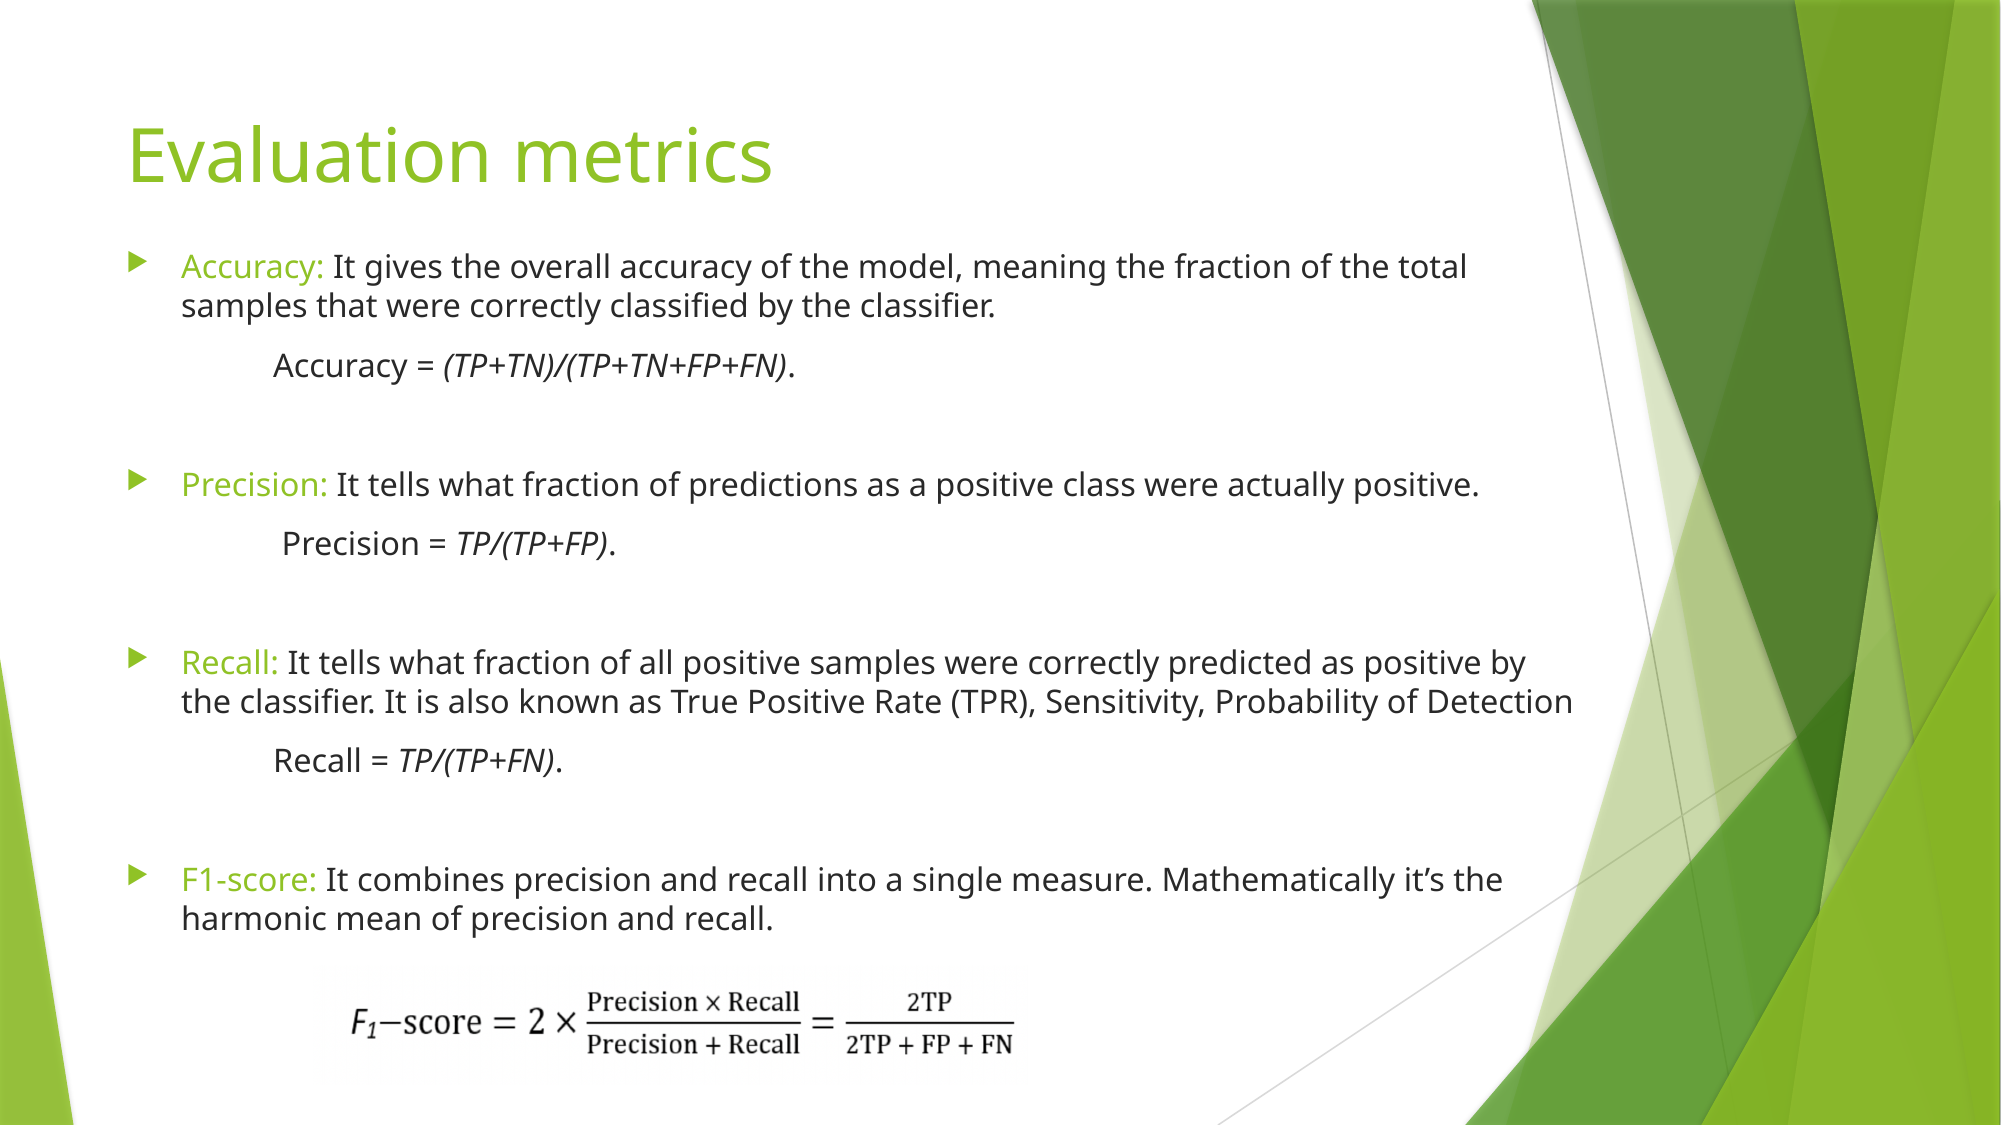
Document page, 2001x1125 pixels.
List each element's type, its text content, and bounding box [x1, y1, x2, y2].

title Evaluation metrics [111, 99, 1522, 238]
picture [313, 964, 1029, 1086]
list Accuracy: It gives the overall accuracy of the model, meaning the fraction of the total samples that were correctly classified by the classifier. Accuracy = (TP+TN)/(TP+TN+FP+FN). Precision: It tells what fraction of predictions as a positive class were actually positive. Precision = TP/(TP+FP). Recall: It tells what fraction of all positive samples were correctly predicted as positive by the classifier. It is also known as True Positive Rate (TPR), Sensitivity, Probability of Detection Recall = TP/(TP+FN). F1-score: It combines precision and recall into a single measure. Mathematically it’s the harmonic mean of precision and recall. [111, 238, 1595, 991]
